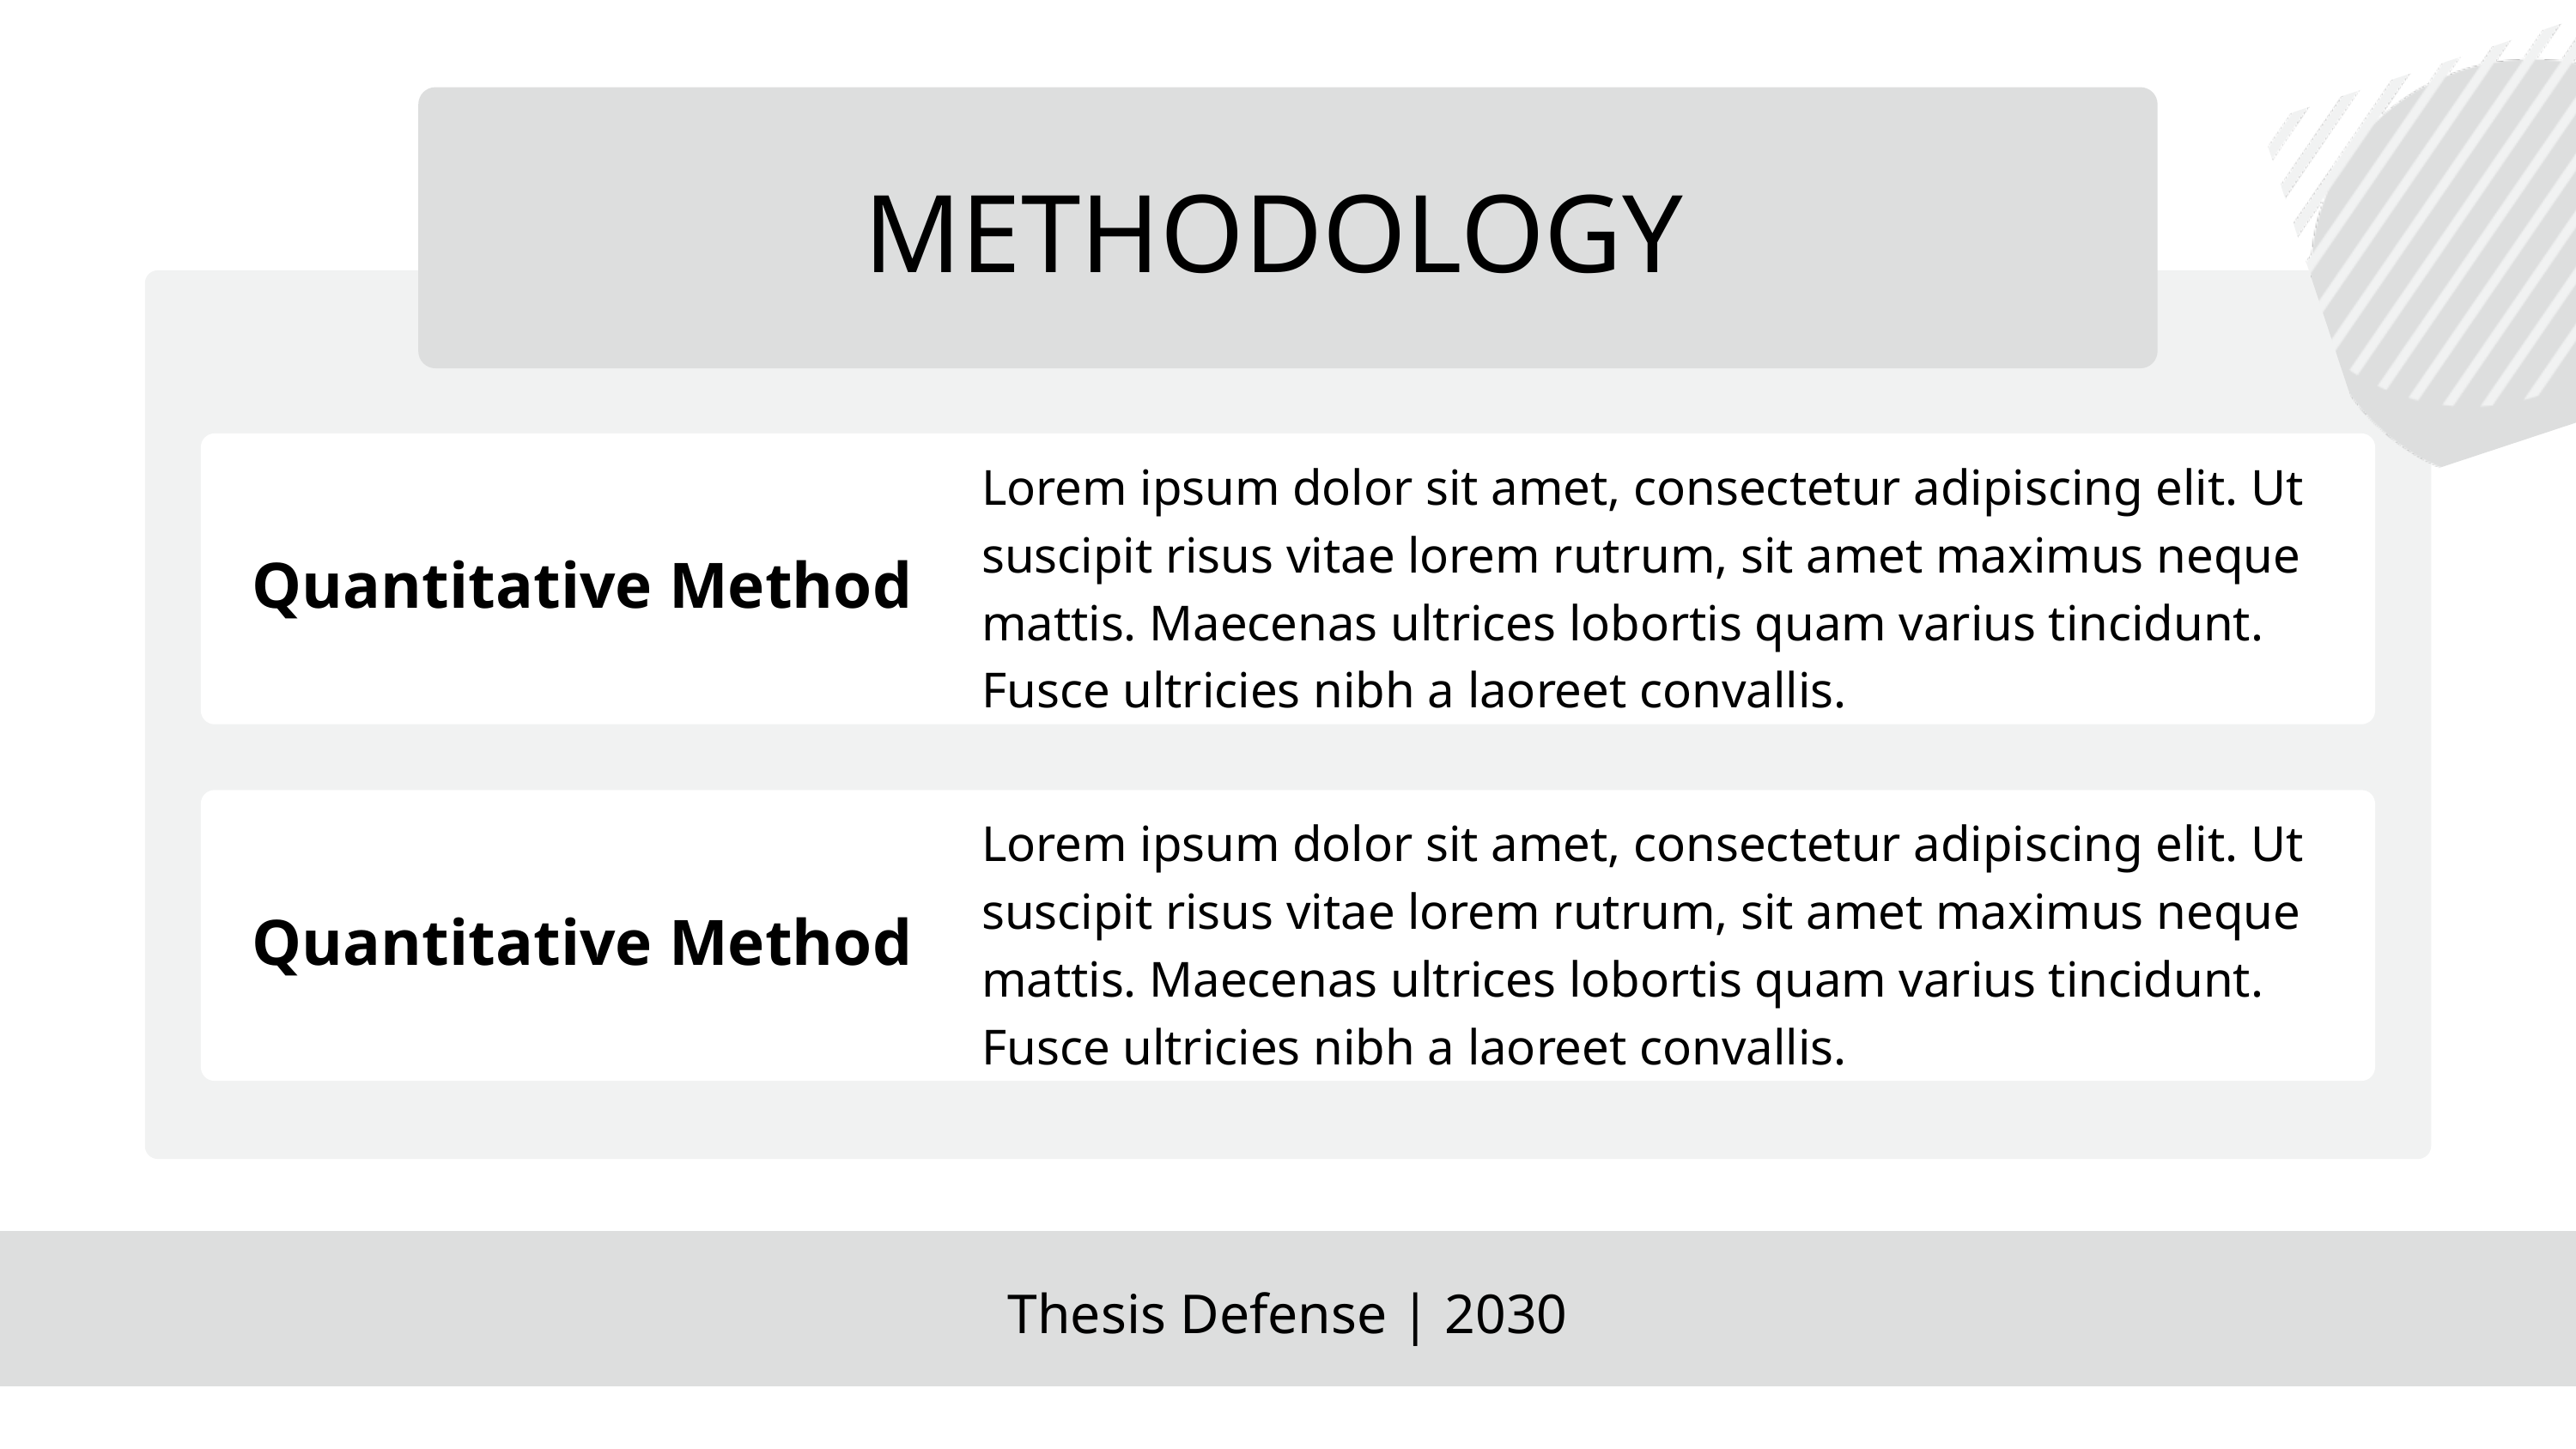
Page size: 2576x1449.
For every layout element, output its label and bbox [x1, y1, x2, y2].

text_box [417, 87, 2158, 369]
text_box [0, 1230, 2576, 1387]
text_box [200, 433, 2376, 724]
text_box [144, 270, 2432, 1160]
text_box [200, 790, 2376, 1082]
text_box [2260, 18, 2576, 469]
